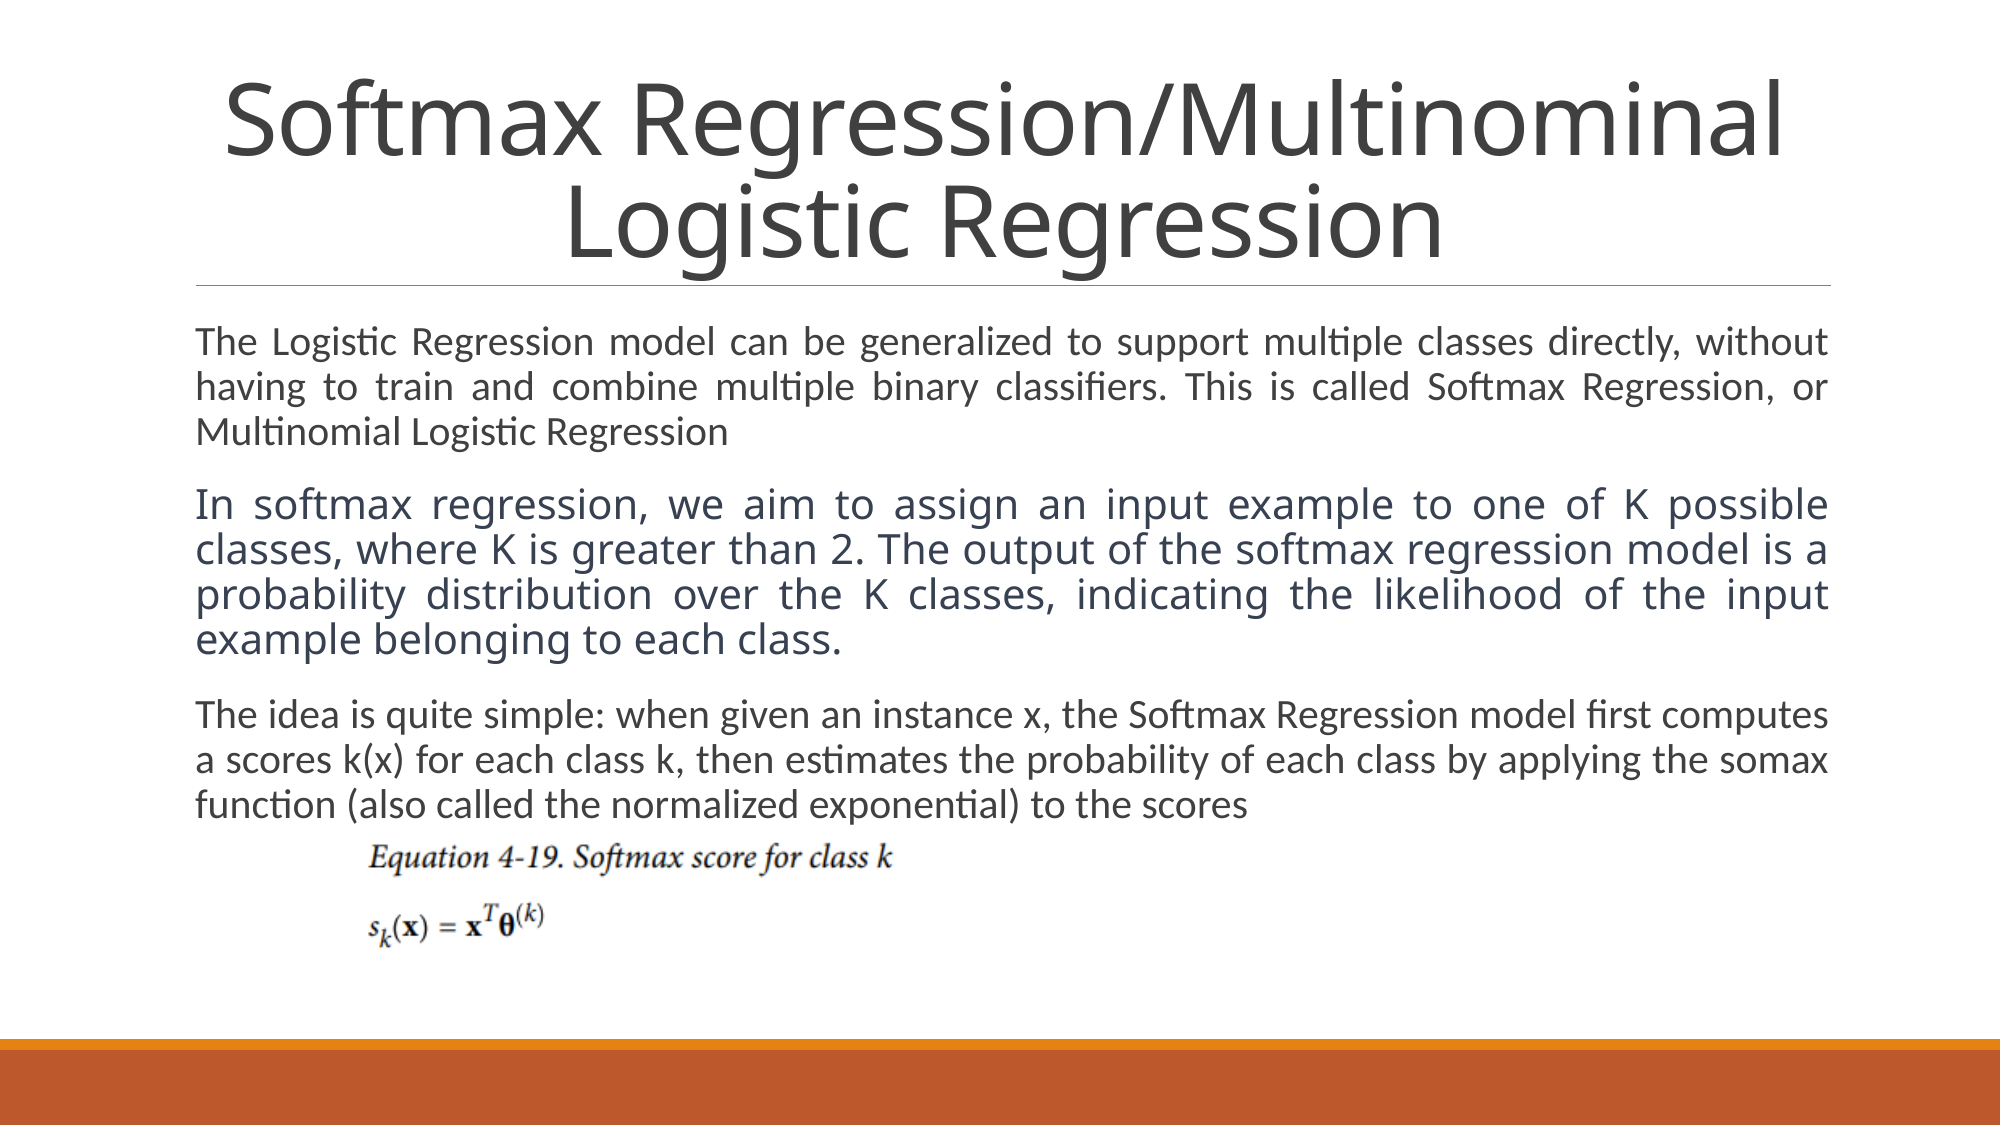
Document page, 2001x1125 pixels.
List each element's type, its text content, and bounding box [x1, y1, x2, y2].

title Softmax Regression/Multinominal Logistic Regression [180, 47, 1830, 285]
picture [316, 826, 1001, 954]
list The Logistic Regression model can be generalized to support multiple classes directly, without having to train and combine multiple binary classifiers. This is called Softmax Regression, or Multinomial Logistic Regression In softmax regression, we aim to assign an input example to one of K possible classes, where K is greater than 2. The output of the softmax regression model is a probability distribution over the K classes, indicating the likelihood of the input example belonging to each class. The idea is quite simple: when given an instance x, the Softmax Regression model first computes a scores k(x) for each class k, then estimates the probability of each class by applying the somax function (also called the normalized exponential) to the scores [180, 311, 1830, 972]
